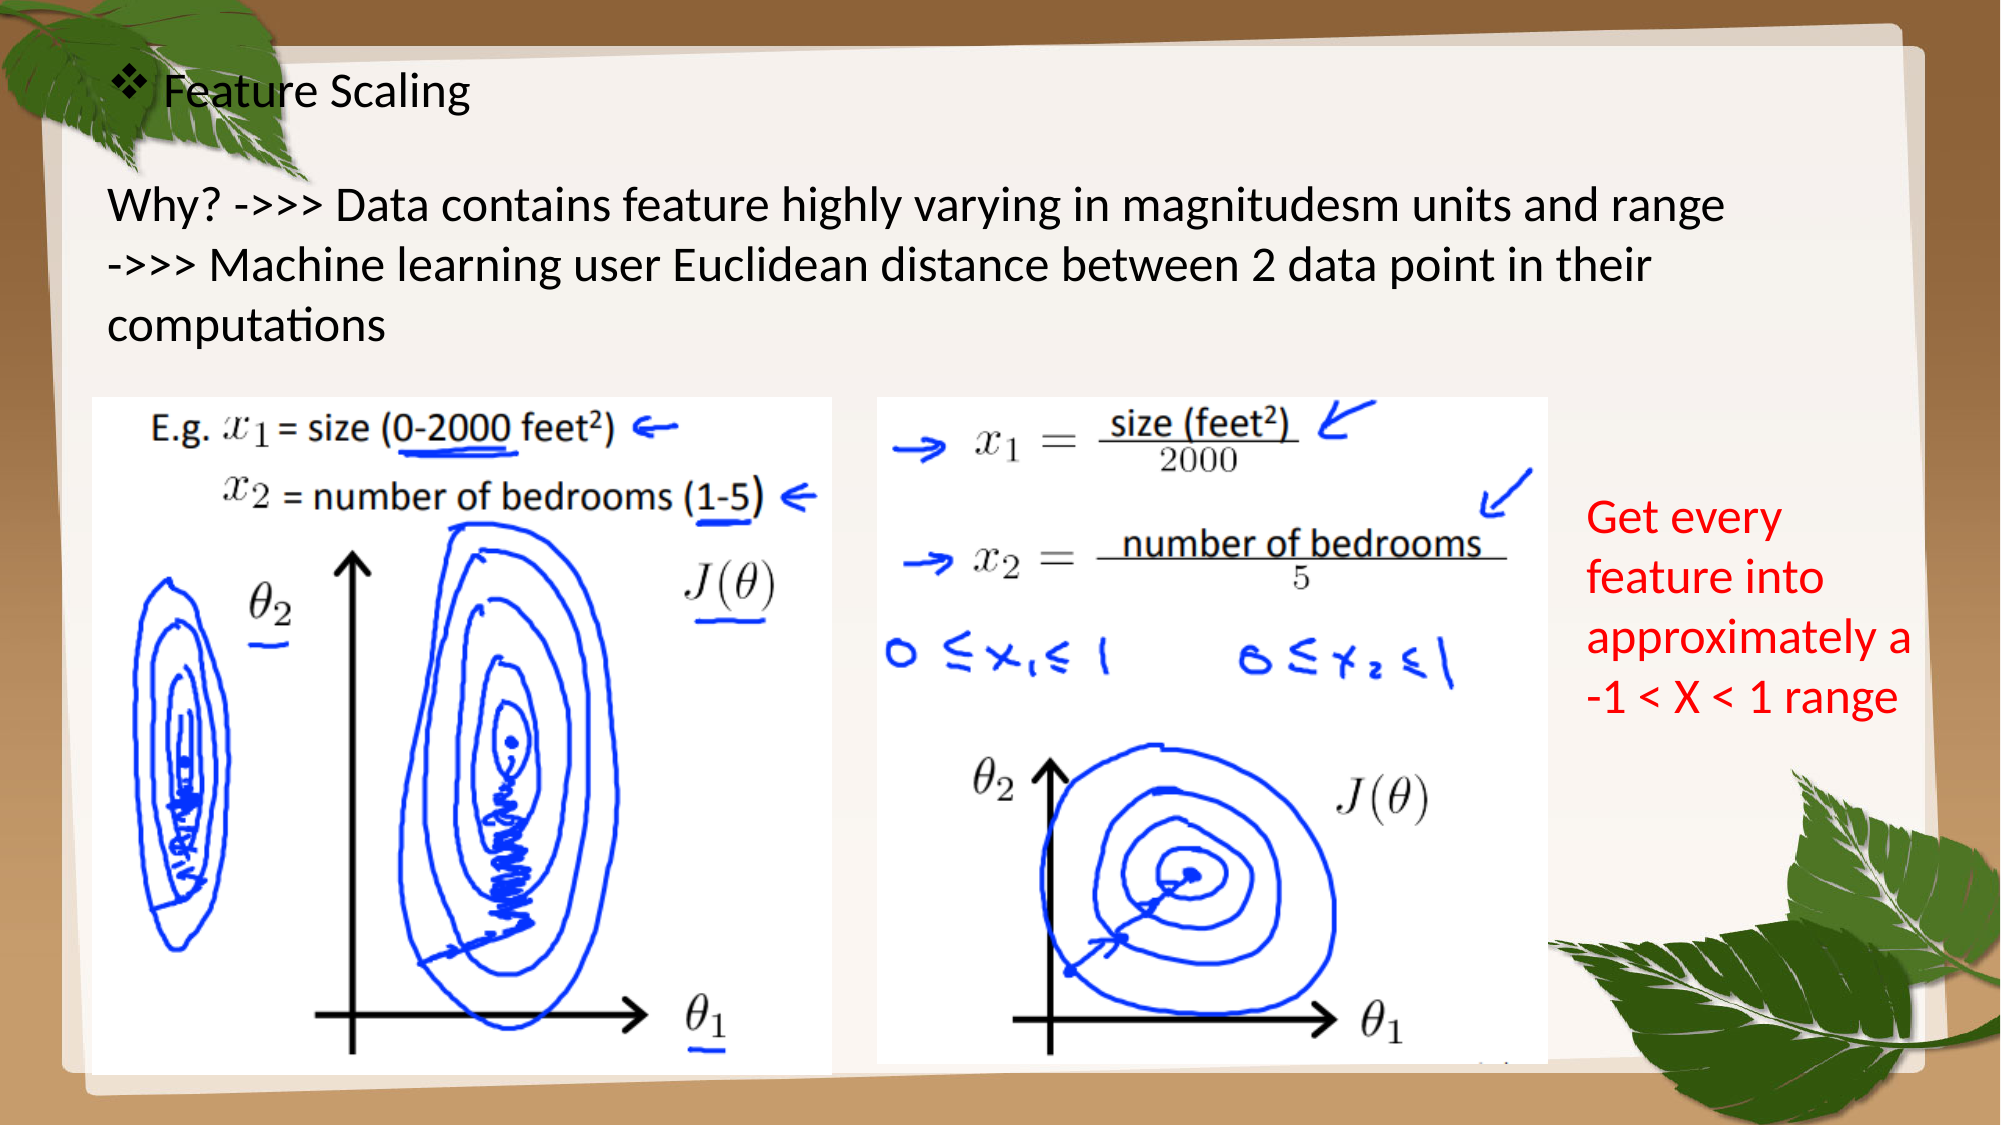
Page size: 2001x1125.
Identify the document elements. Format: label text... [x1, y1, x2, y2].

text_box Feature Scaling [92, 50, 1078, 126]
text_box Why? ->>> Data contains feature highly varying in magnitudesm units and range ->>> Machine learning user Euclidean distance between 2 data point in their computations [92, 163, 1800, 359]
text_box Get every feature into approximately a -1 < X < 1 range [1571, 476, 1934, 731]
picture [0, 0, 2001, 1125]
